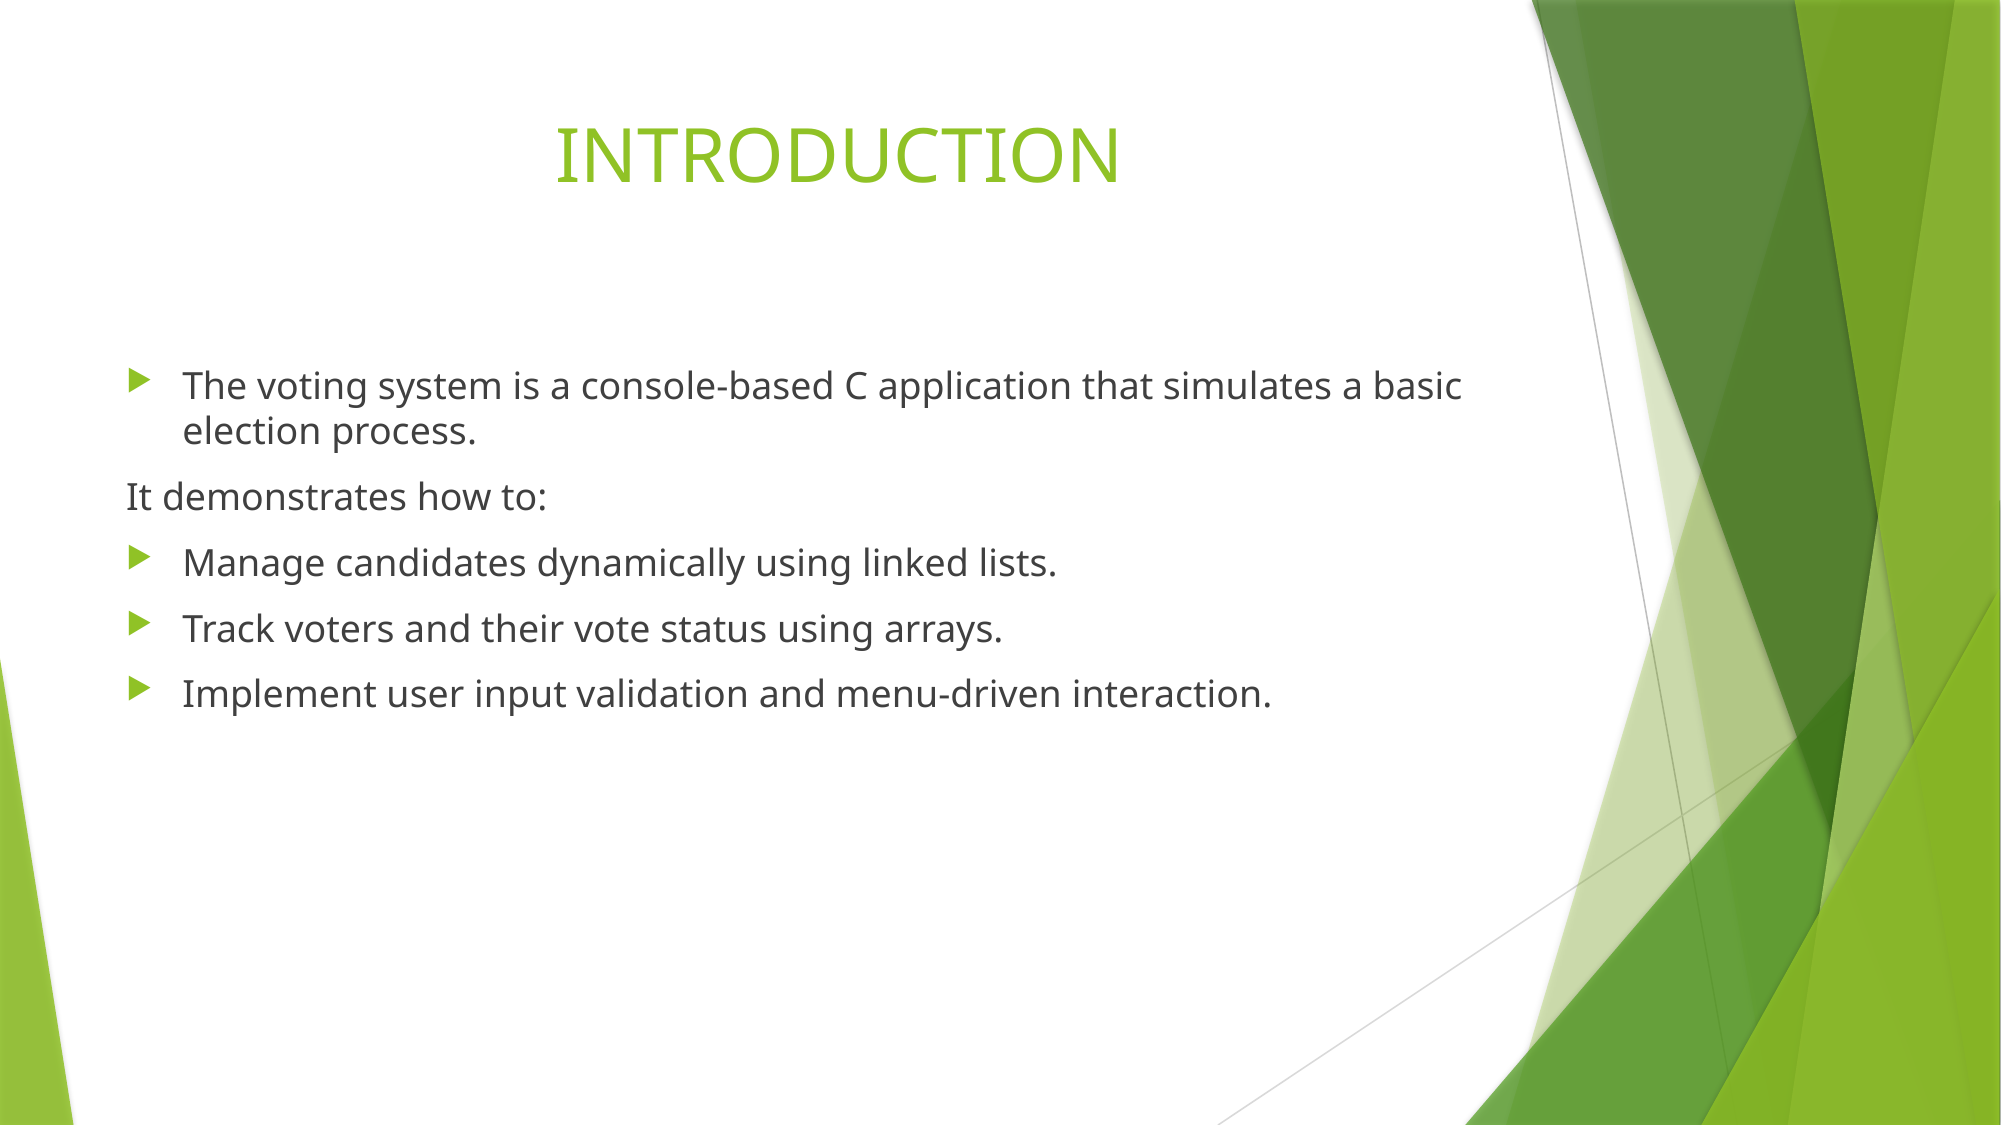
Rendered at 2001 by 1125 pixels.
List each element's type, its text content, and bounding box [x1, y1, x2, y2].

list The voting system is a console-based C application that simulates a basic election process. It demonstrates how to: Manage candidates dynamically using linked lists. Track voters and their vote status using arrays. Implement user input validation and menu-driven interaction. [111, 354, 1522, 992]
title INTRODUCTION [111, 99, 1522, 317]
